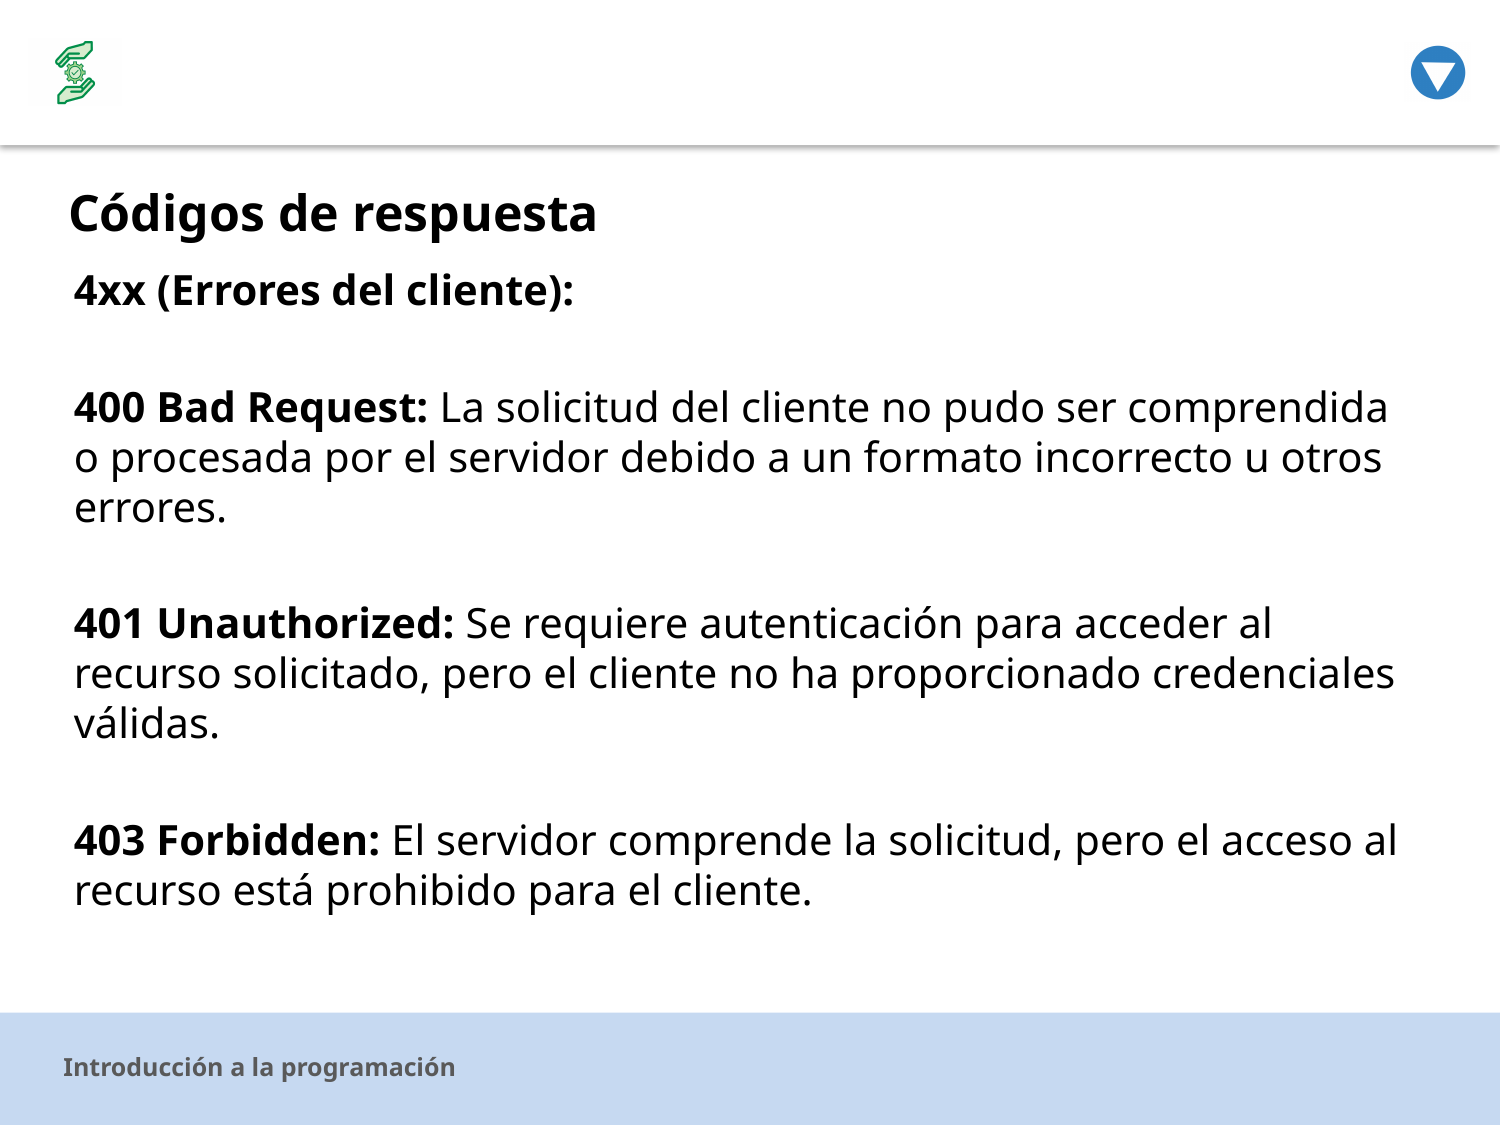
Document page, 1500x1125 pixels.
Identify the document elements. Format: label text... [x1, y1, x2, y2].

footer Introducción a la programación [0, 1012, 1500, 1125]
picture [1404, 42, 1471, 102]
list 4xx (Errores del cliente): 400 Bad Request: La solicitud del cliente no pudo ser comprendida o procesada por el servidor debido a un formato incorrecto u otros errores. 401 Unauthorized: Se requiere autenticación para acceder al recurso solicitado, pero el cliente no ha proporcionado credenciales válidas. 403 Forbidden: El servidor comprende la solicitud, pero el acceso al recurso está prohibido para el cliente. [58, 256, 1433, 977]
picture [28, 38, 122, 106]
title Códigos de respuesta [53, 168, 1430, 254]
